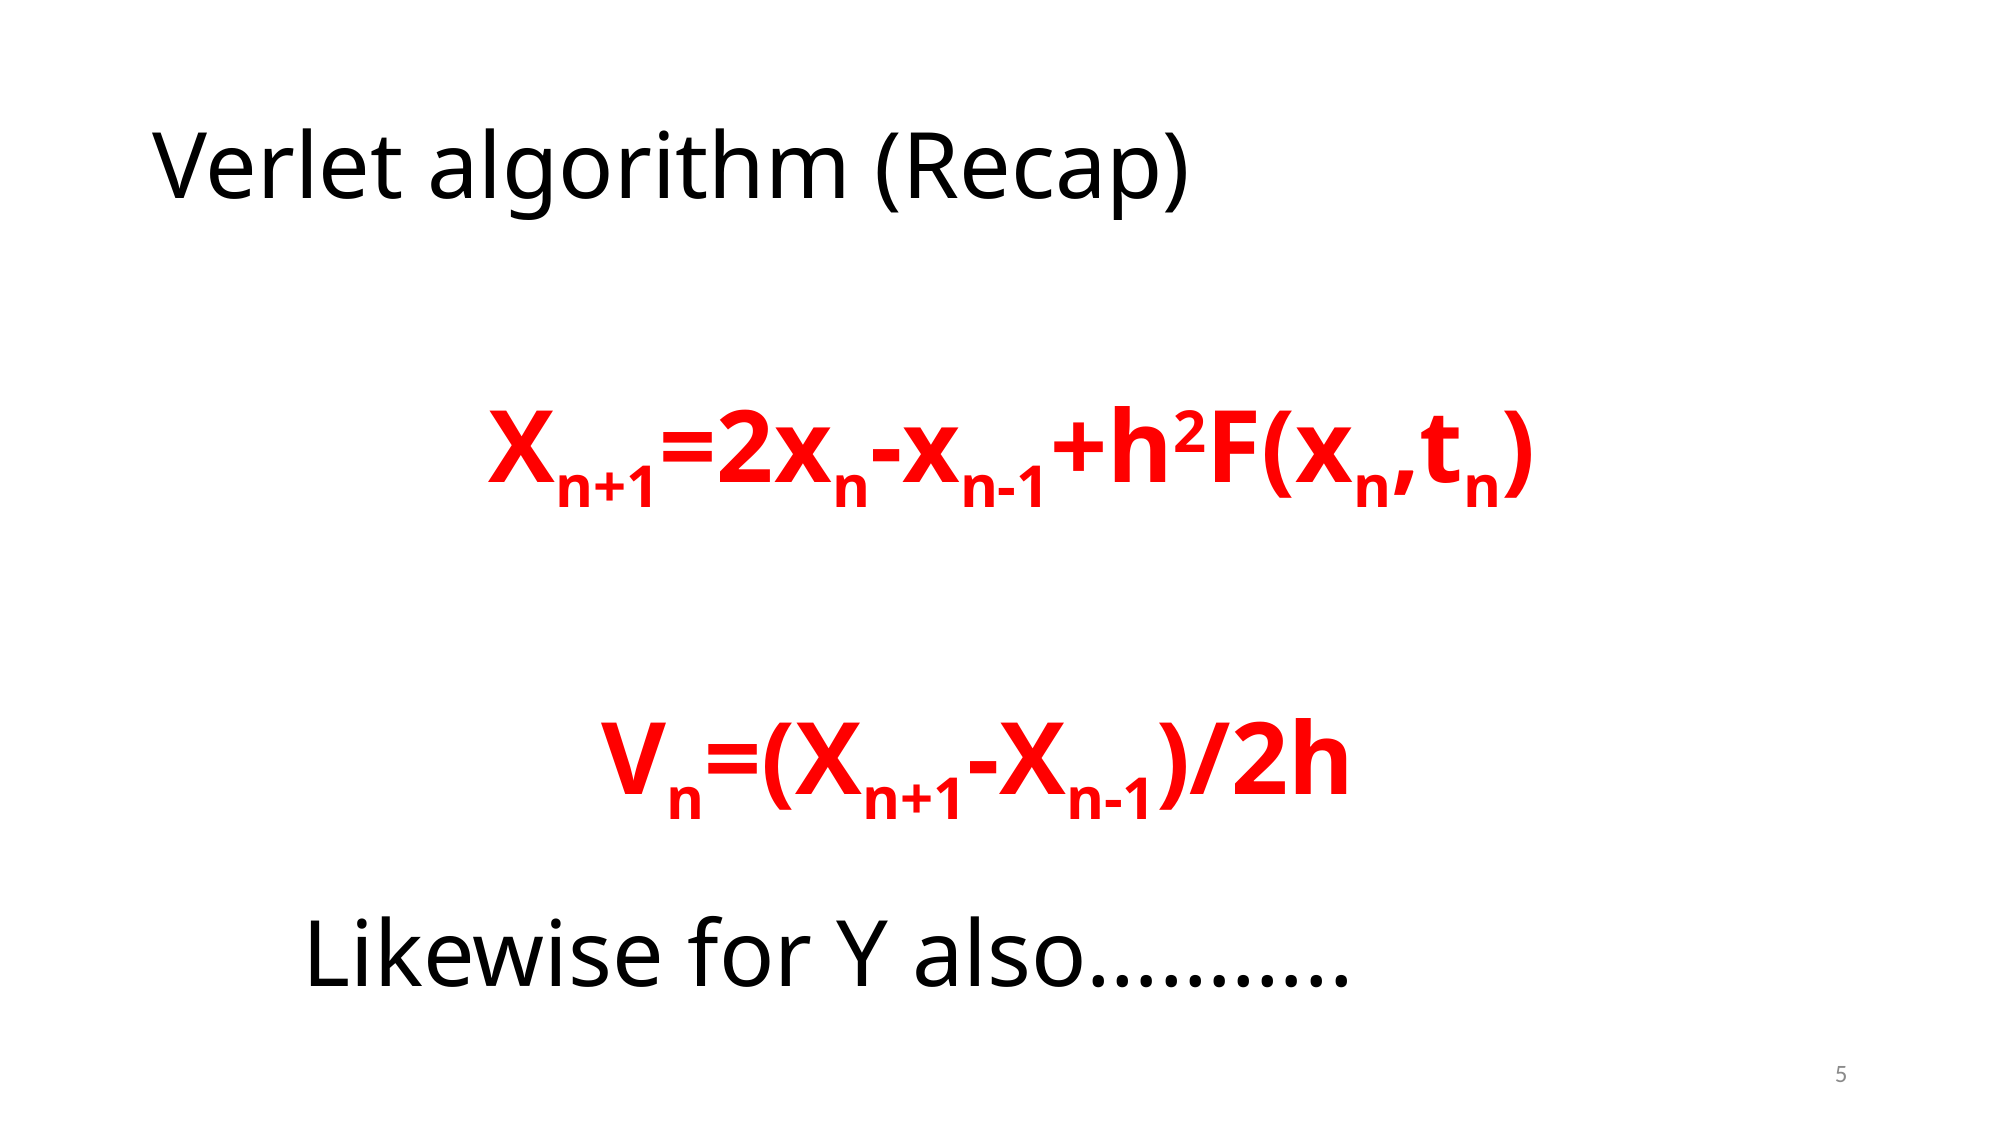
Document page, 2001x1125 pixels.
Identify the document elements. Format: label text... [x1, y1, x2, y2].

text_box Xn+1=2xn-xn-1+h2F(xn,tn) [473, 374, 1550, 527]
slide_number 5 [1412, 1066, 1863, 1103]
title Verlet algorithm (Recap) [137, 59, 1863, 278]
text_box Likewise for Y also……….. [287, 847, 2000, 1066]
text_box Vn=(Xn+1-Xn-1)/2h [586, 687, 1370, 839]
